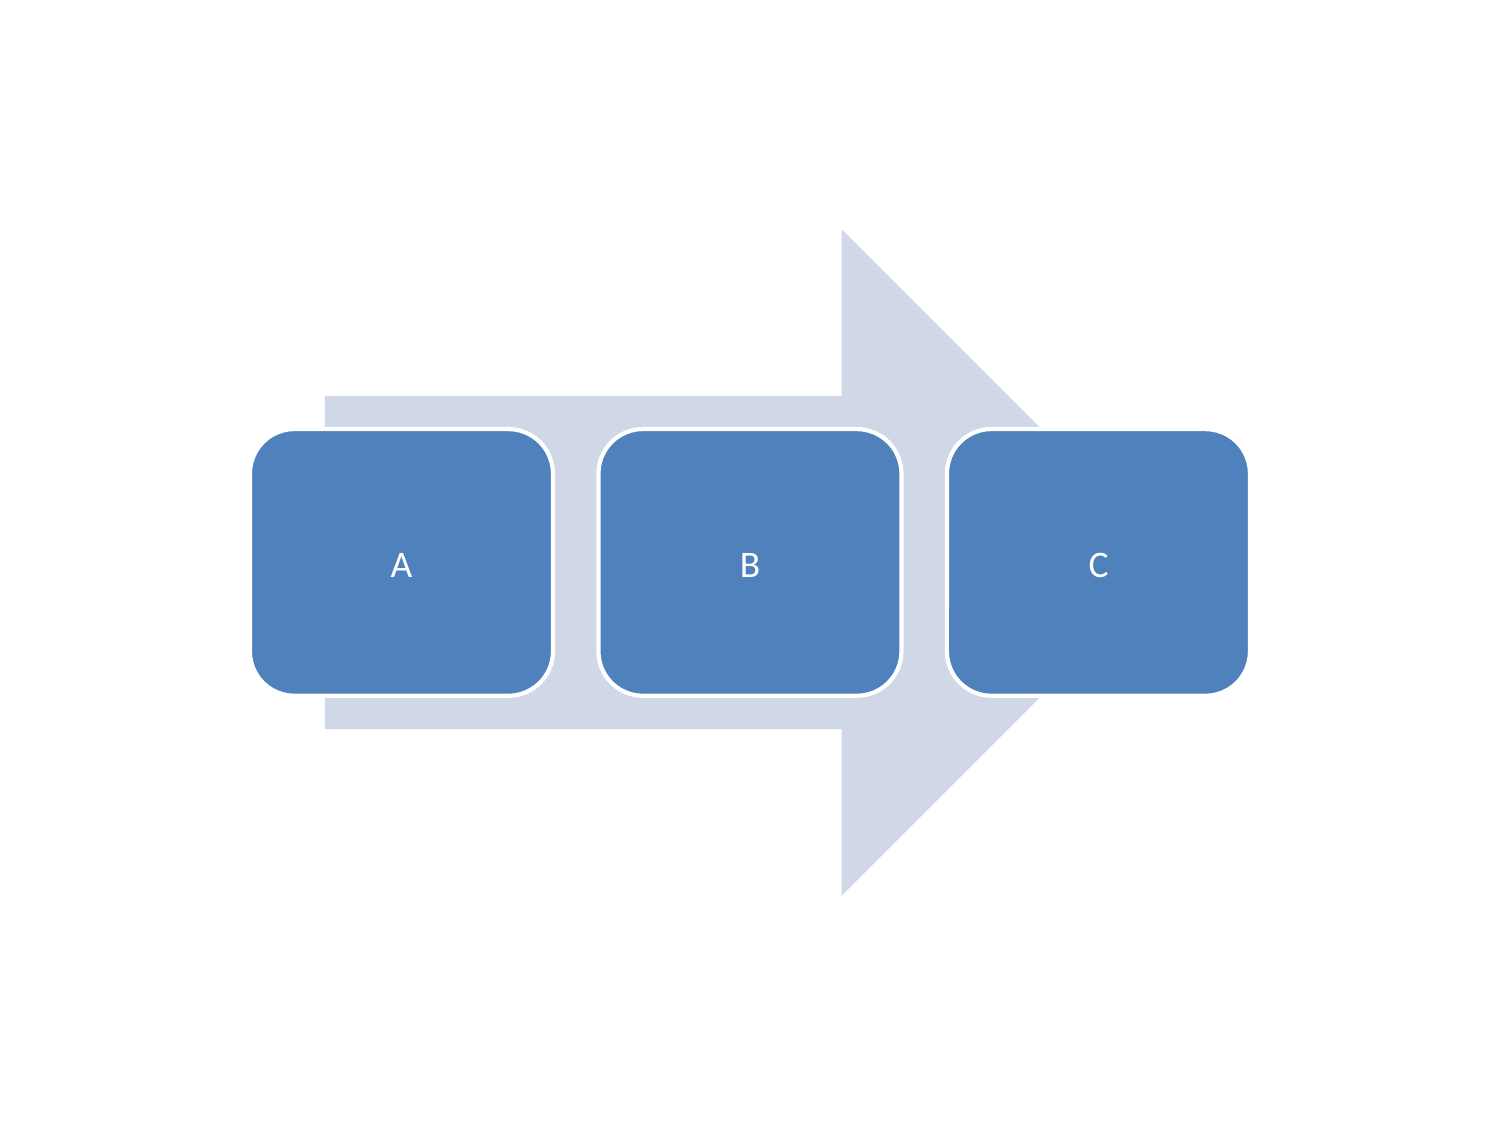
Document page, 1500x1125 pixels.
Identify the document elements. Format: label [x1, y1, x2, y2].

text_box [249, 228, 1251, 897]
